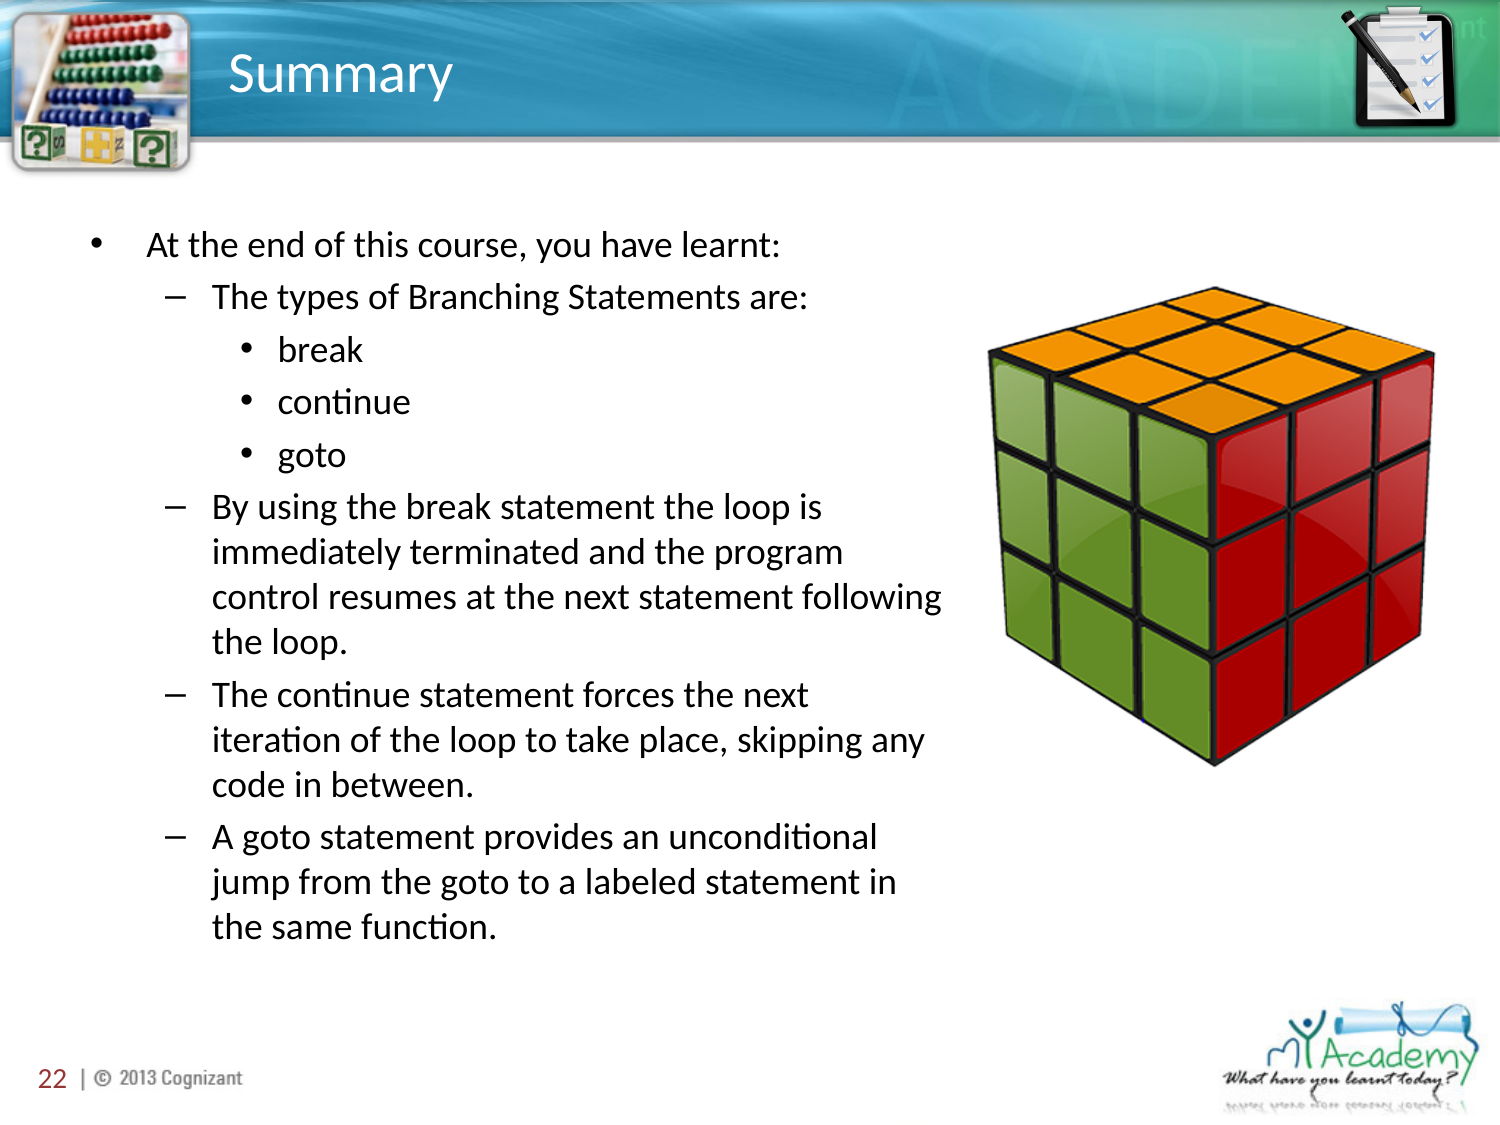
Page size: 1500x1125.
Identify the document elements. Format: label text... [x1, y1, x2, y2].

picture [0, 0, 1500, 1125]
picture [1337, 4, 1463, 130]
list At the end of this course, you have learnt: The types of Branching Statements are: break continue goto By using the break statement the loop is immediately terminated and the program control resumes at the next statement following the loop. The continue statement forces the next iteration of the loop to take place, skipping any code in between. A goto statement provides an unconditional jump from the goto to a labeled statement in the same function. [74, 212, 963, 1013]
slide_number 22 [22, 1052, 98, 1098]
title Summary [213, 0, 1500, 163]
